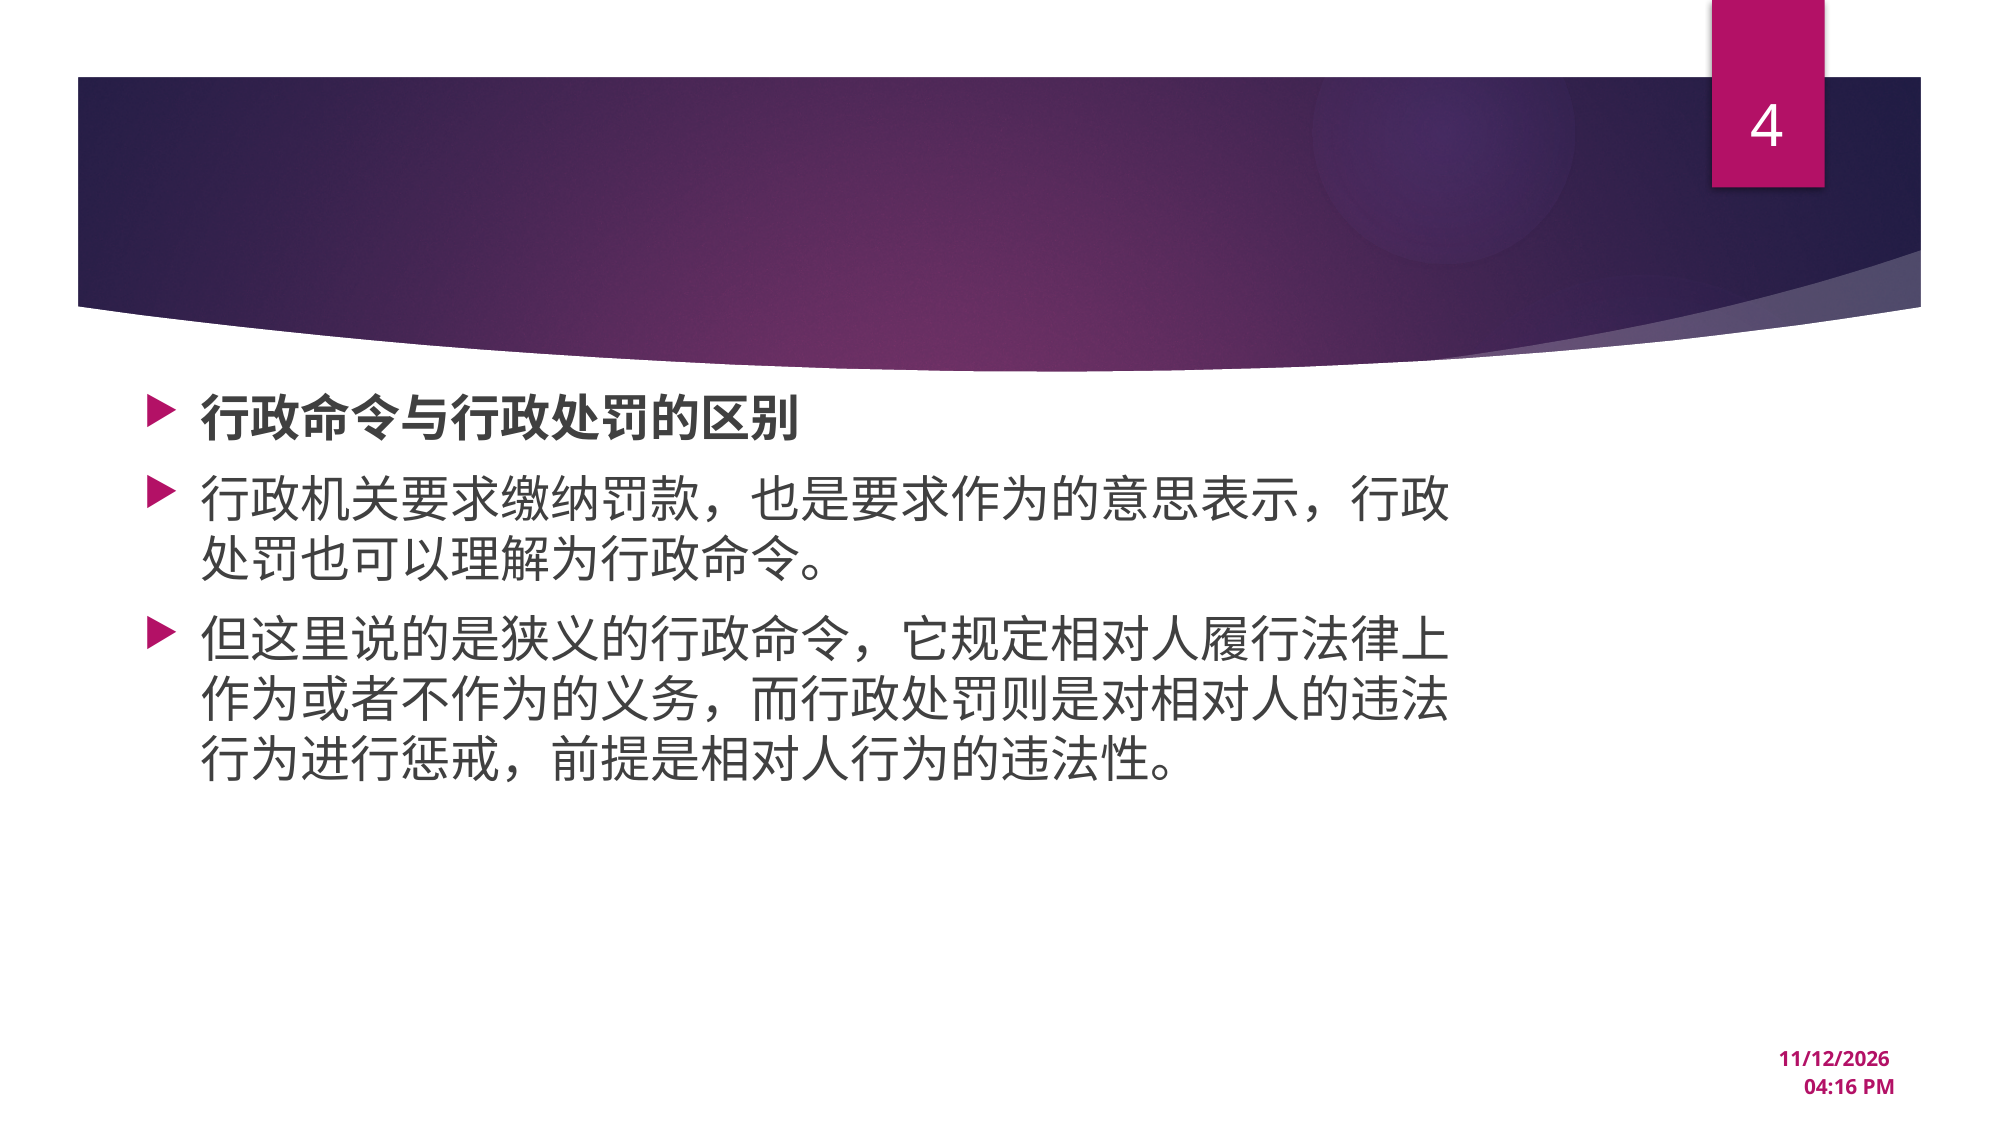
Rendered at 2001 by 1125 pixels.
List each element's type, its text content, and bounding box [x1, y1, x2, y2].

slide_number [1747, 1048, 1911, 1099]
list 行政命令与行政处罚的区别 行政机关要求缴纳罚款，也是要求作为的意思表示，行政处罚也可以理解为行政命令。 但这里说的是狭义的行政命令，它规定相对人履行法律上作为或者不作为的义务，而行政处罚则是对相对人的违法行为进行惩戒，前提是相对人行为的违法性。 [128, 378, 1487, 1035]
slide_number 4 [1698, 48, 1836, 175]
